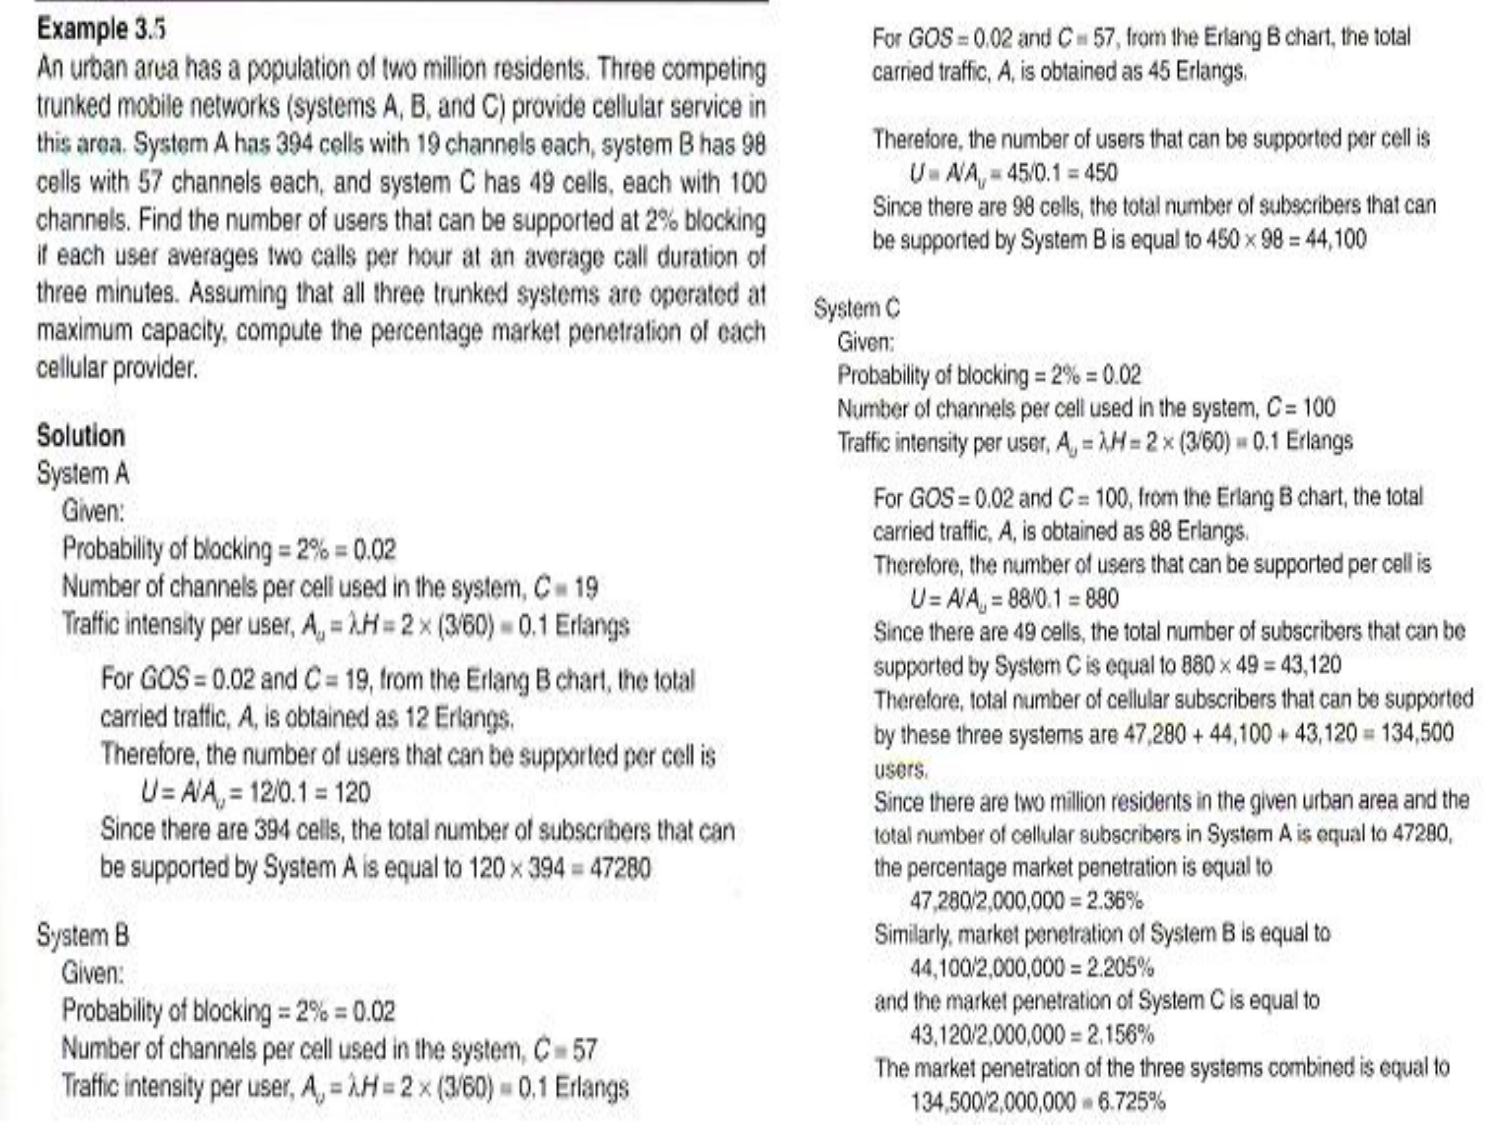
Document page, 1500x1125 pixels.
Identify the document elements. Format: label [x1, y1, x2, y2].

list [801, 0, 1500, 1125]
list [0, 0, 801, 1125]
